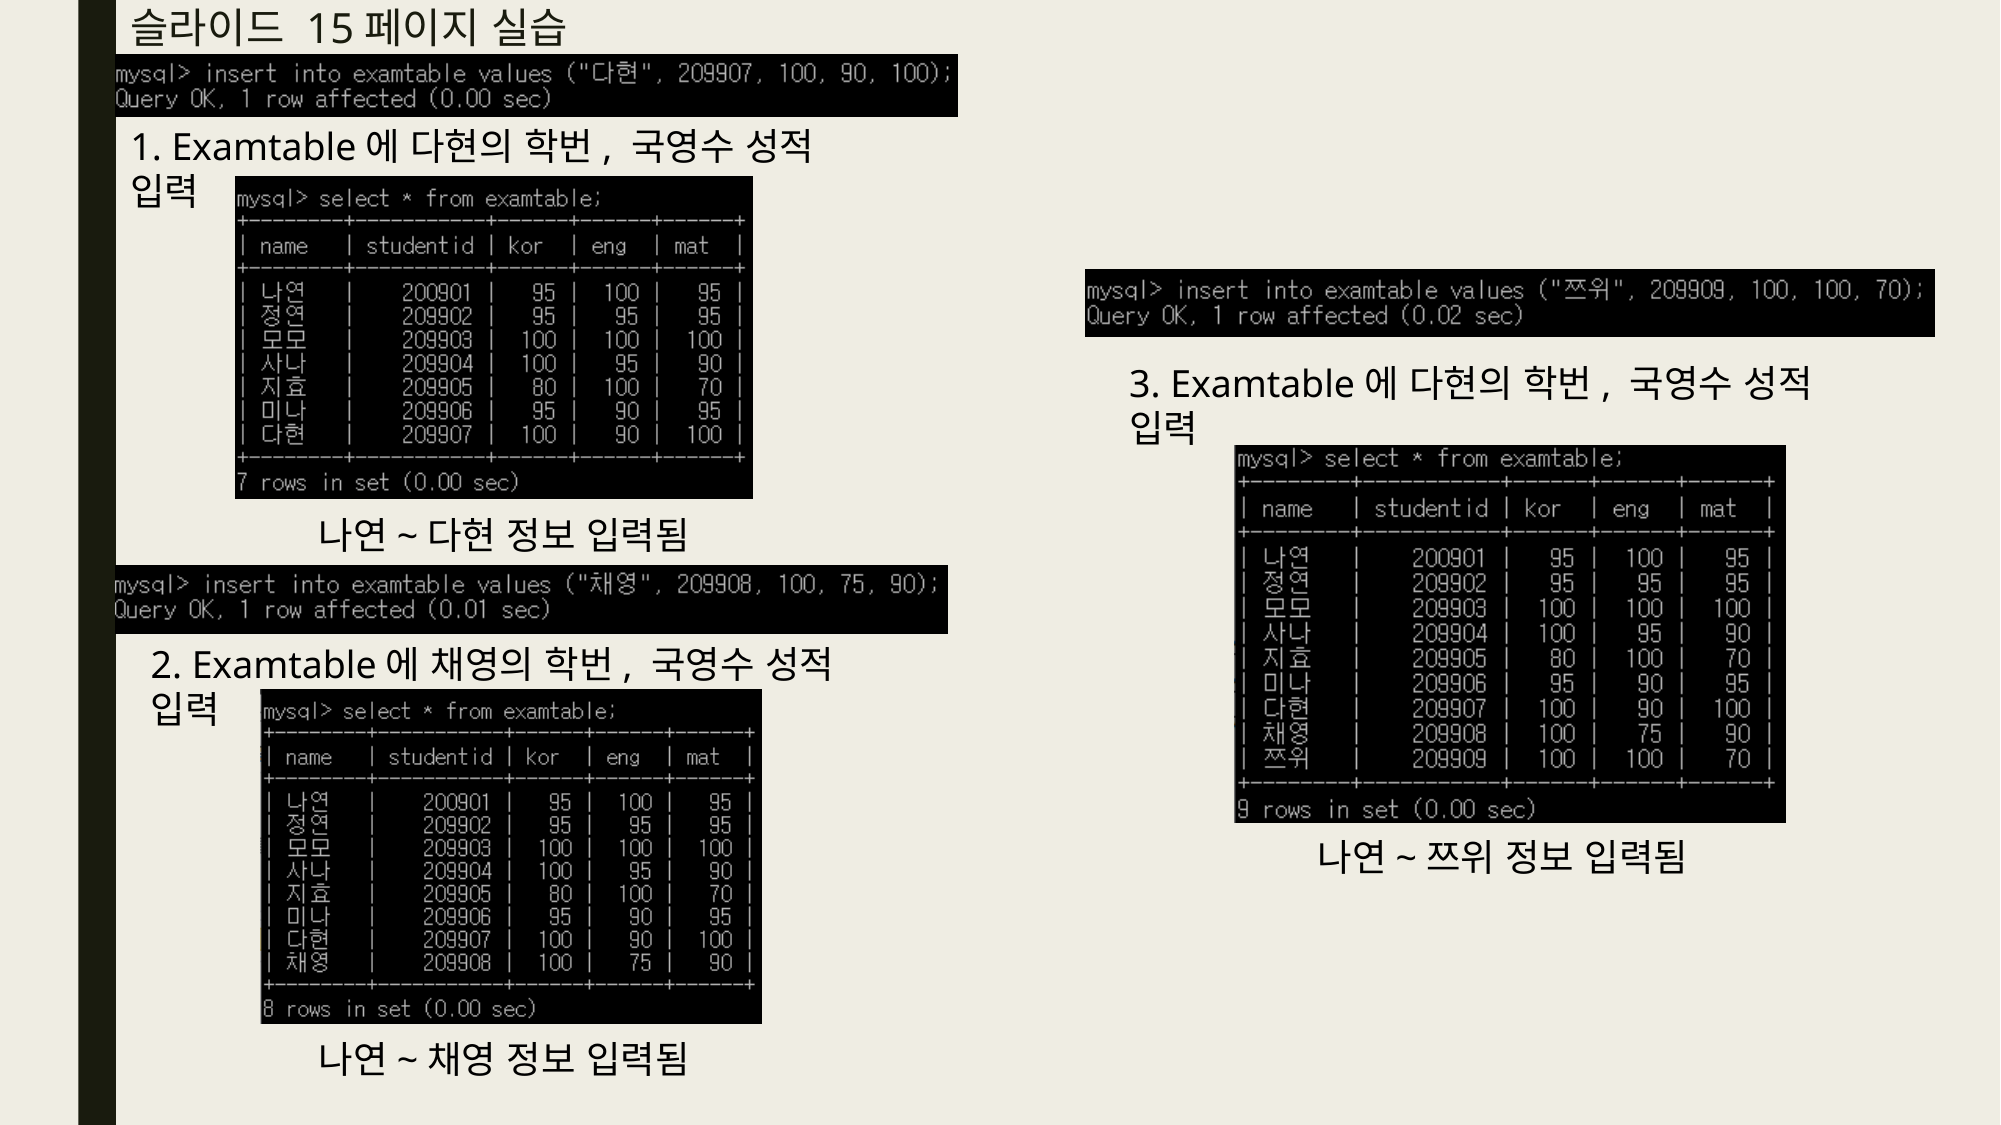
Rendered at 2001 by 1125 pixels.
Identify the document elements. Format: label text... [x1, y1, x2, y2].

title 슬라이드 15페이지 실습 [115, 0, 1691, 79]
text_box 2. Examtable에 채영의 학번, 국영수 성적 입력 [135, 634, 927, 739]
picture [1234, 445, 1786, 823]
text_box 나연~채영 정보 입력됨 [304, 1028, 719, 1088]
picture [115, 54, 958, 117]
picture [1085, 269, 1935, 337]
picture [115, 565, 948, 634]
text_box 나연~쯔위 정보 입력됨 [1302, 826, 1718, 886]
picture [260, 689, 762, 1024]
text_box 3. Examtable에 다현의 학번, 국영수 성적 입력 [1114, 352, 1906, 458]
text_box 1. Examtable에 다현의 학번, 국영수 성적 입력 [115, 117, 907, 221]
text_box 나연~다현 정보 입력됨 [304, 504, 719, 565]
picture [230, 176, 753, 499]
